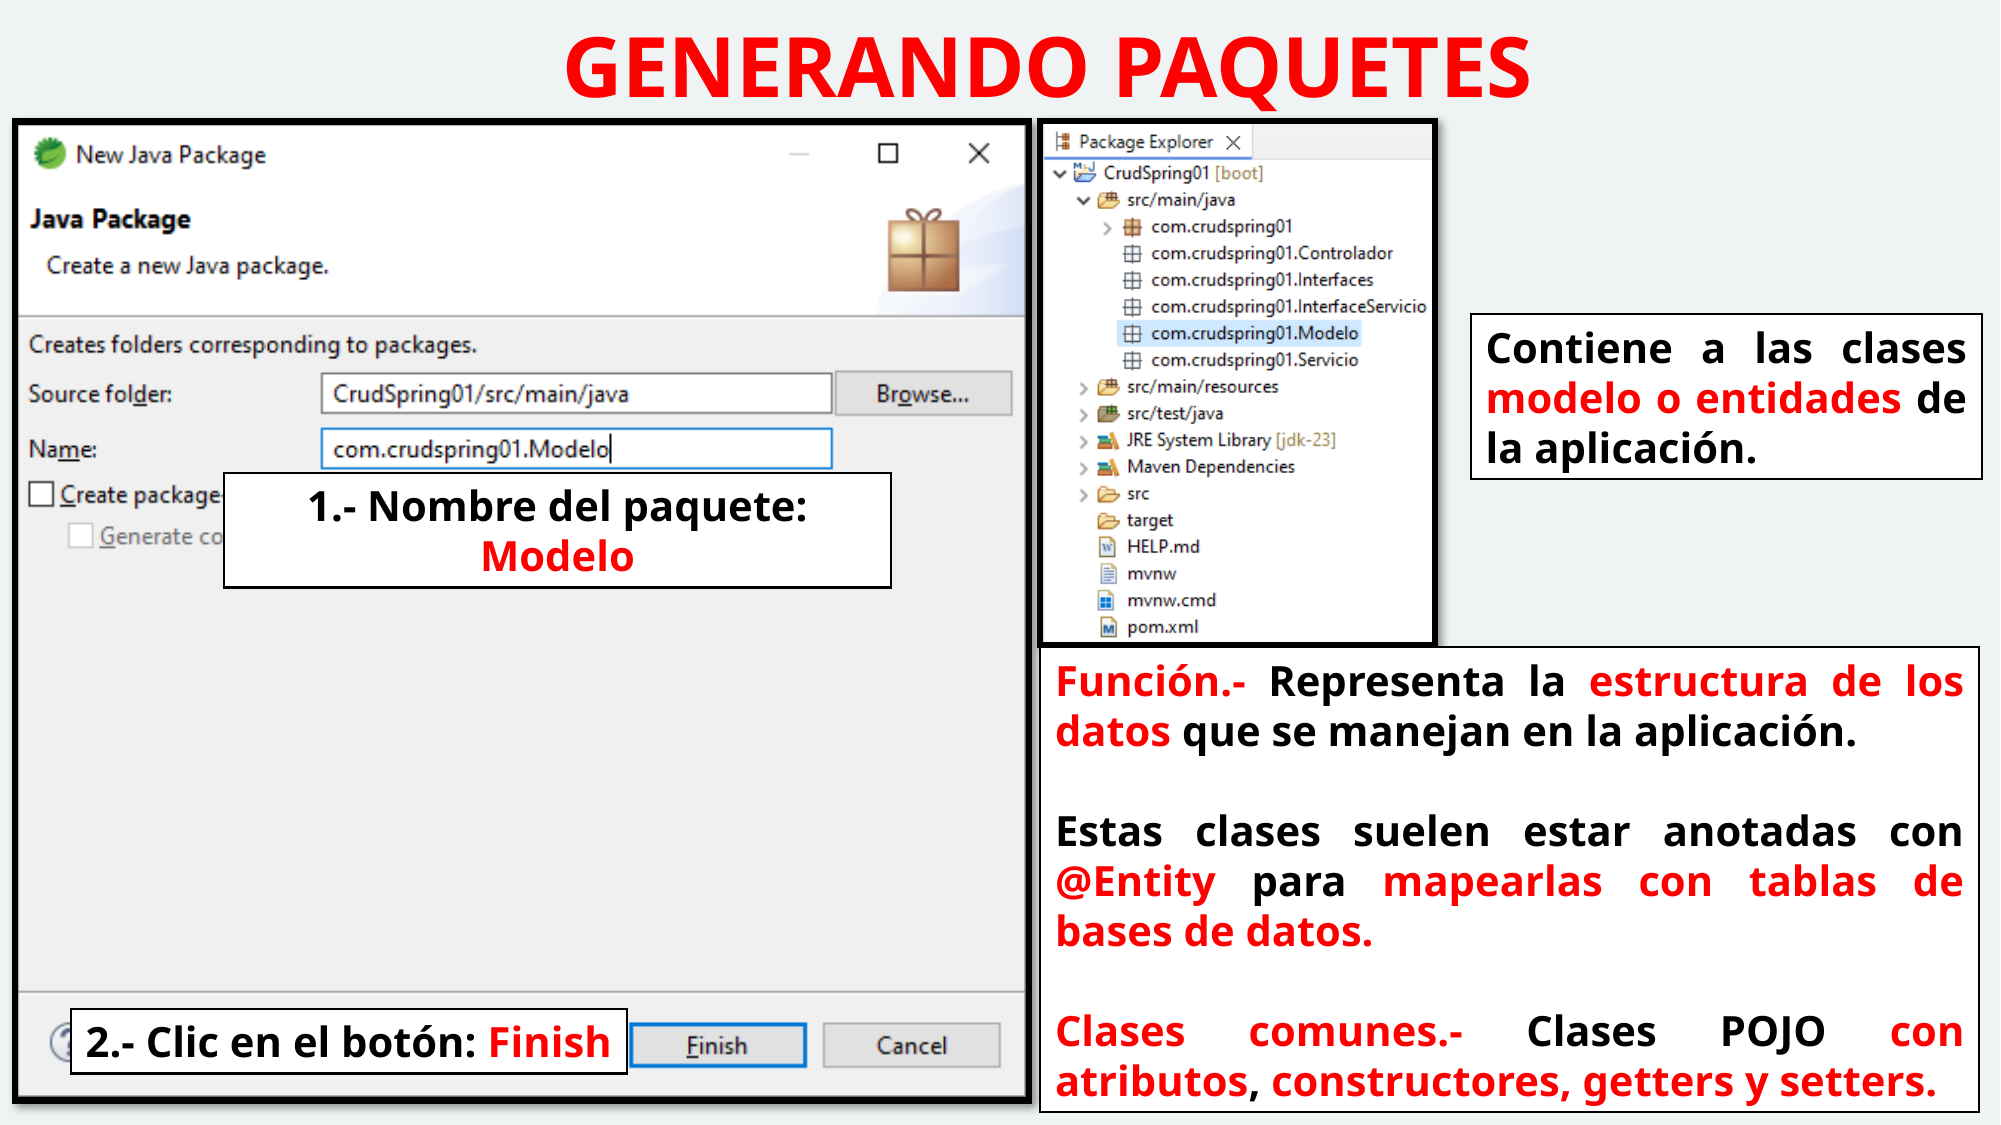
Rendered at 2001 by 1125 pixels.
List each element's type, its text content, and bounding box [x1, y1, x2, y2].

picture [1043, 123, 1433, 642]
text_box GENERANDO PAQUETES [495, 7, 1600, 122]
picture [17, 124, 1027, 1098]
text_box Contiene a las clases modelo o entidades de la aplicación. [1470, 313, 1983, 480]
text_box Función.- Representa la estructura de los datos que se manejan en la aplicación. Estas clases suelen estar anotadas con @Entity para mapearlas con tablas de bases de datos. Clases comunes.- Clases POJO con atributos, constructores, getters y setters. [1039, 646, 1980, 1113]
